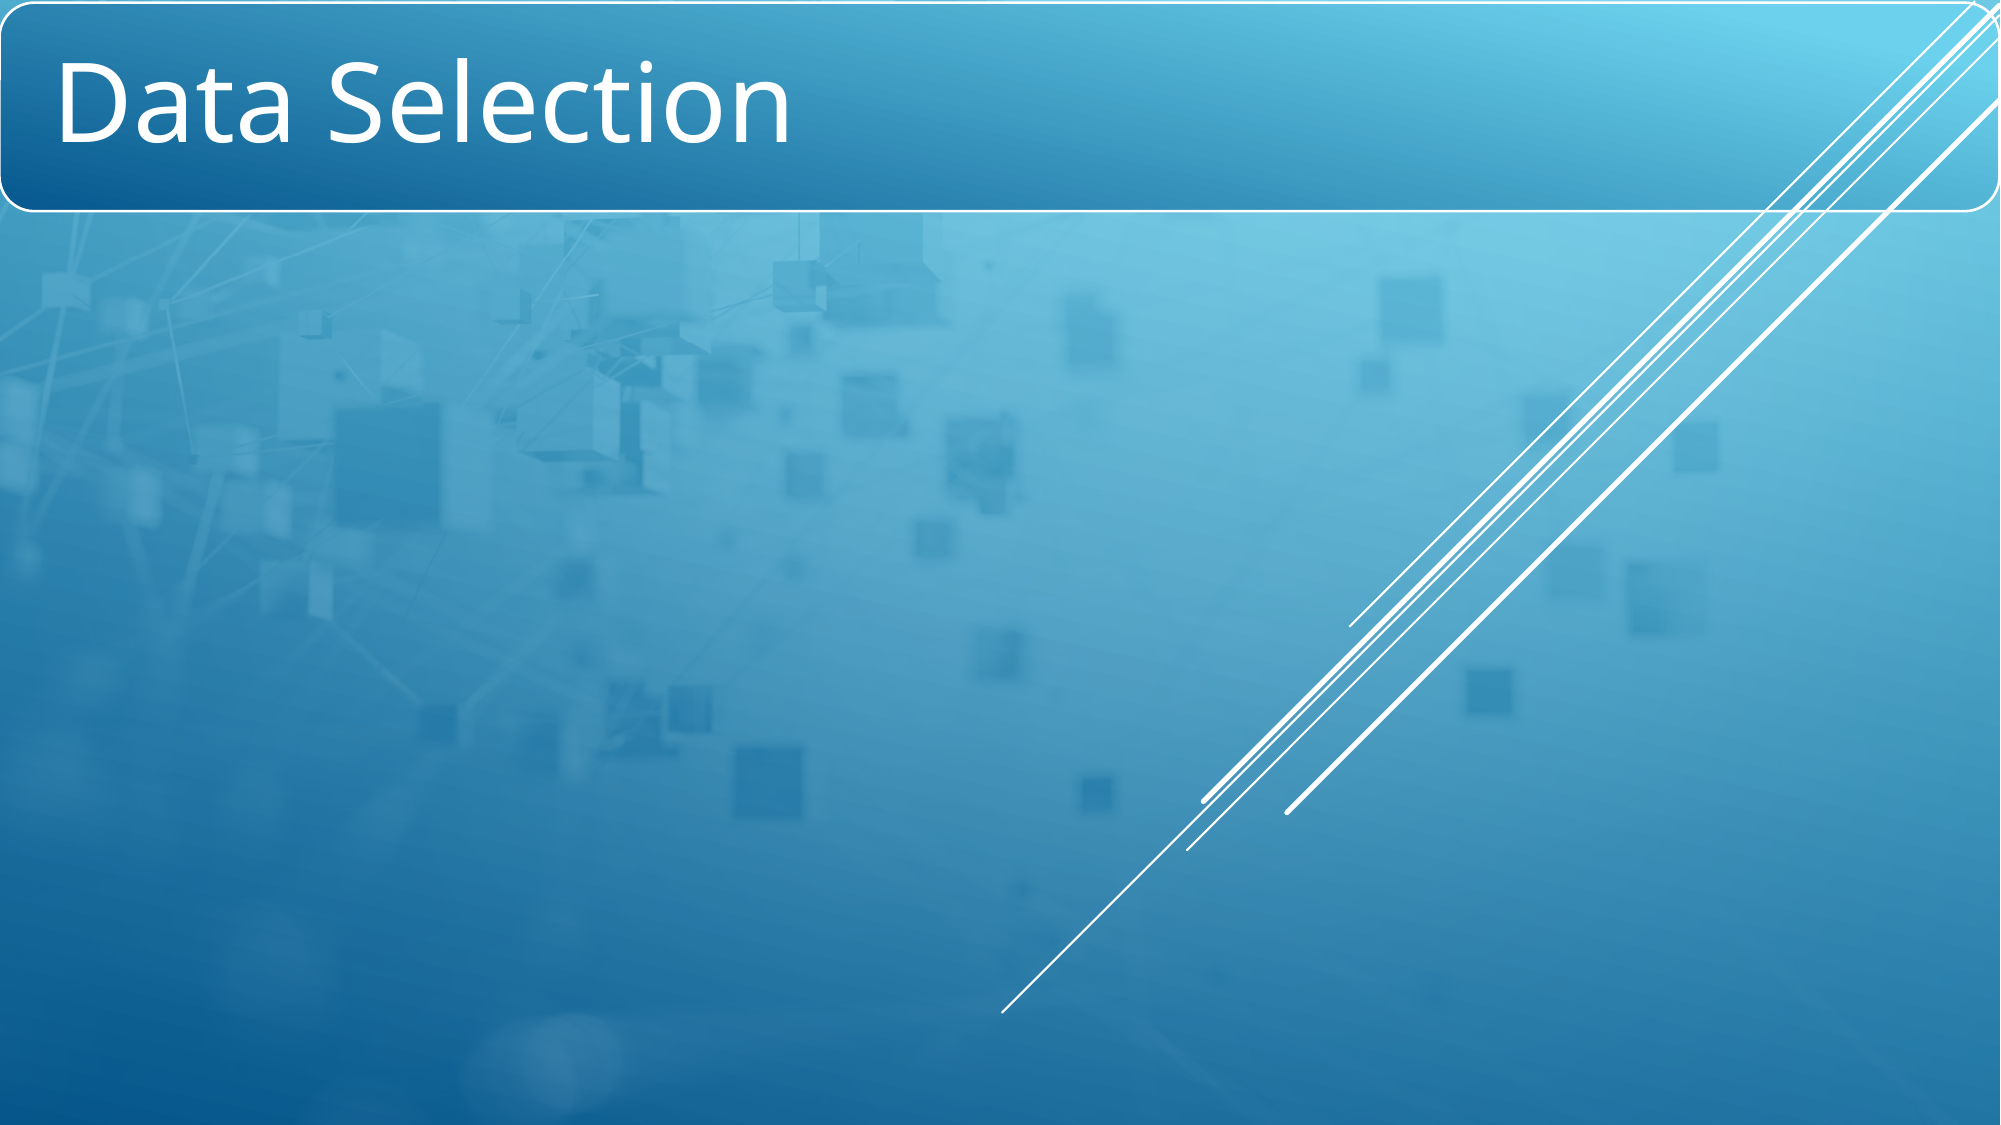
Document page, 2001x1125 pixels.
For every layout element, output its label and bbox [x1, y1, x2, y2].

picture [0, 213, 2000, 1125]
text_box [0, 0, 2000, 213]
text_box [1001, 1, 2000, 1013]
